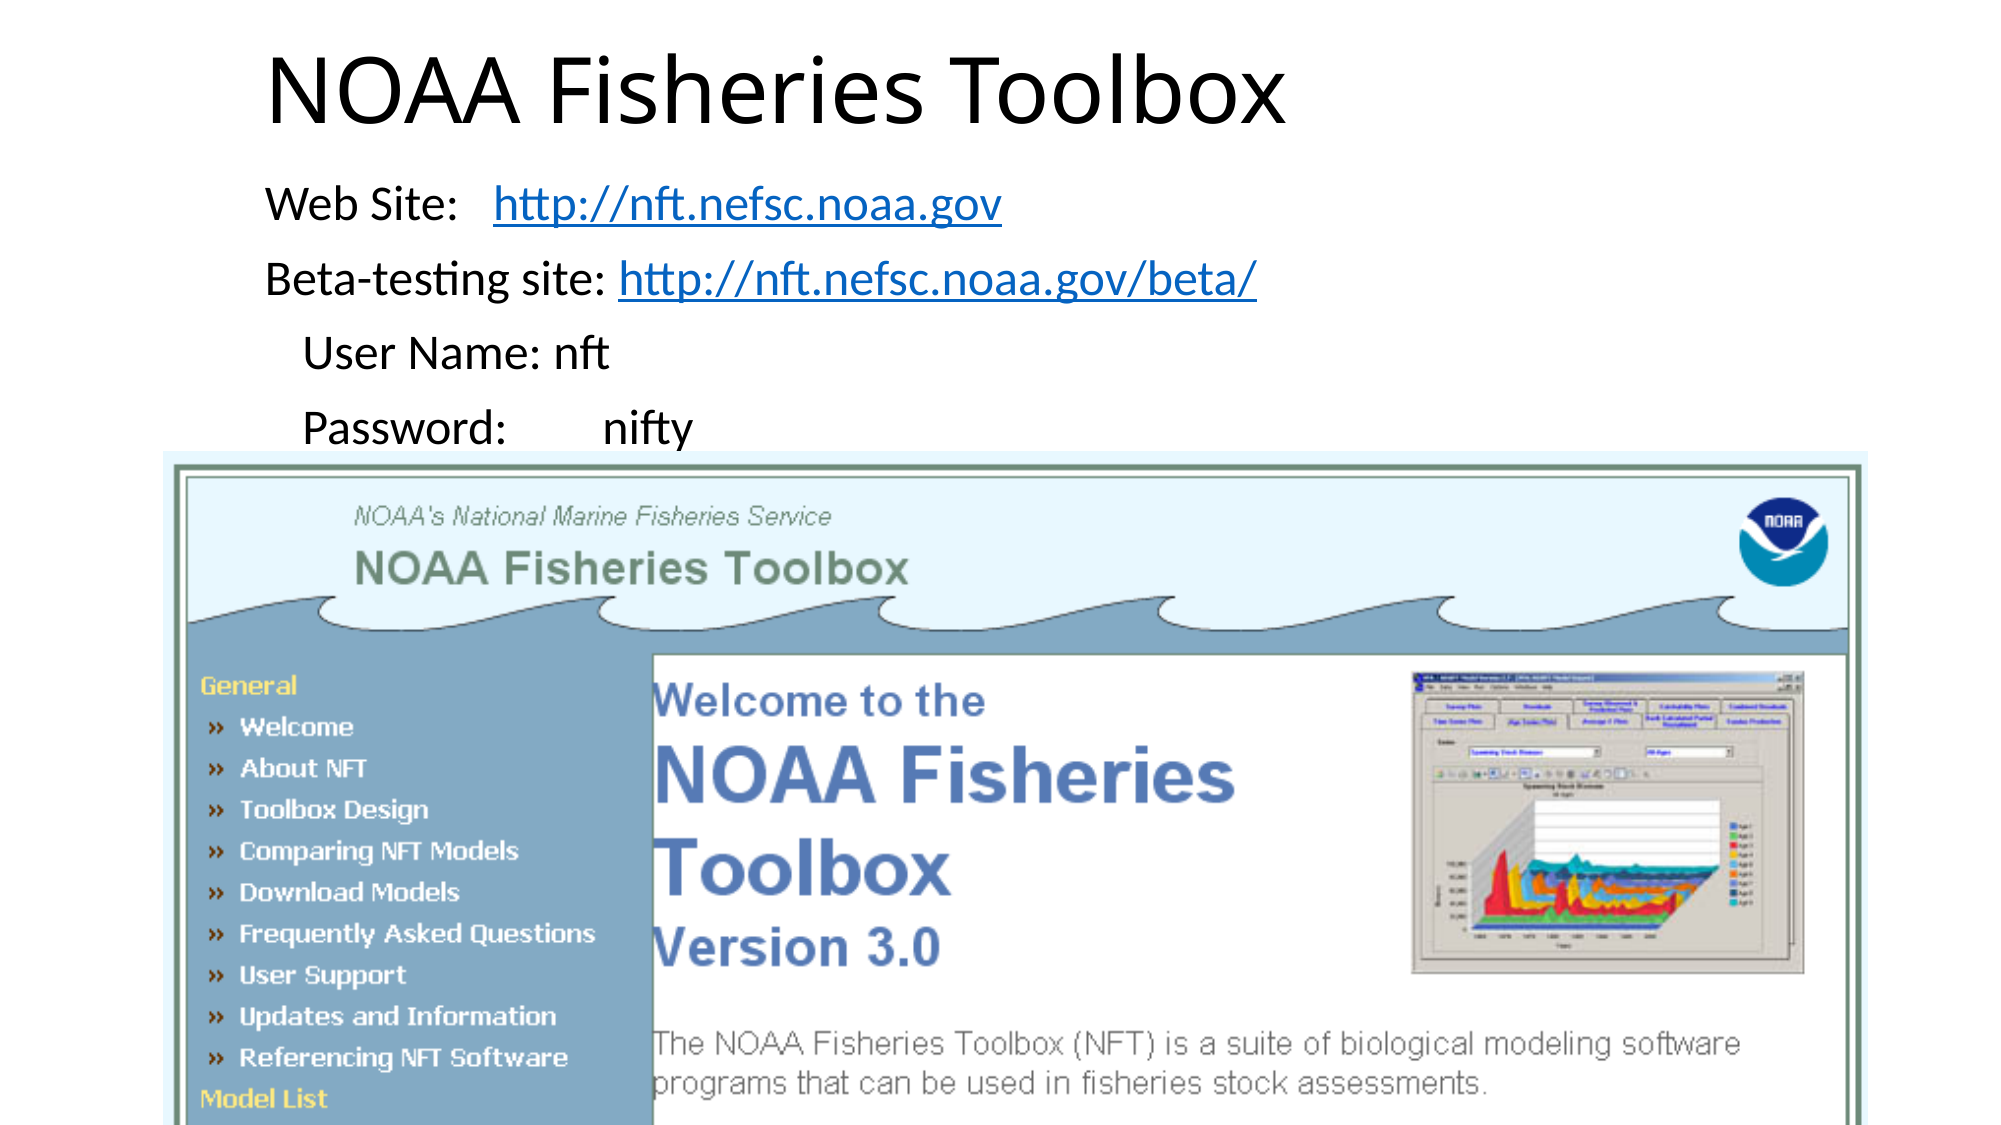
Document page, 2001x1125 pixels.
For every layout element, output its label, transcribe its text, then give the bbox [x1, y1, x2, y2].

list Web Site: http://nft.nefsc.noaa.gov Beta-testing site: http://nft.nefsc.noaa.gov/beta/ User Name: nft Password: nifty [249, 169, 1781, 450]
picture [162, 450, 1868, 1125]
title NOAA Fisheries Toolbox [249, 0, 1675, 169]
